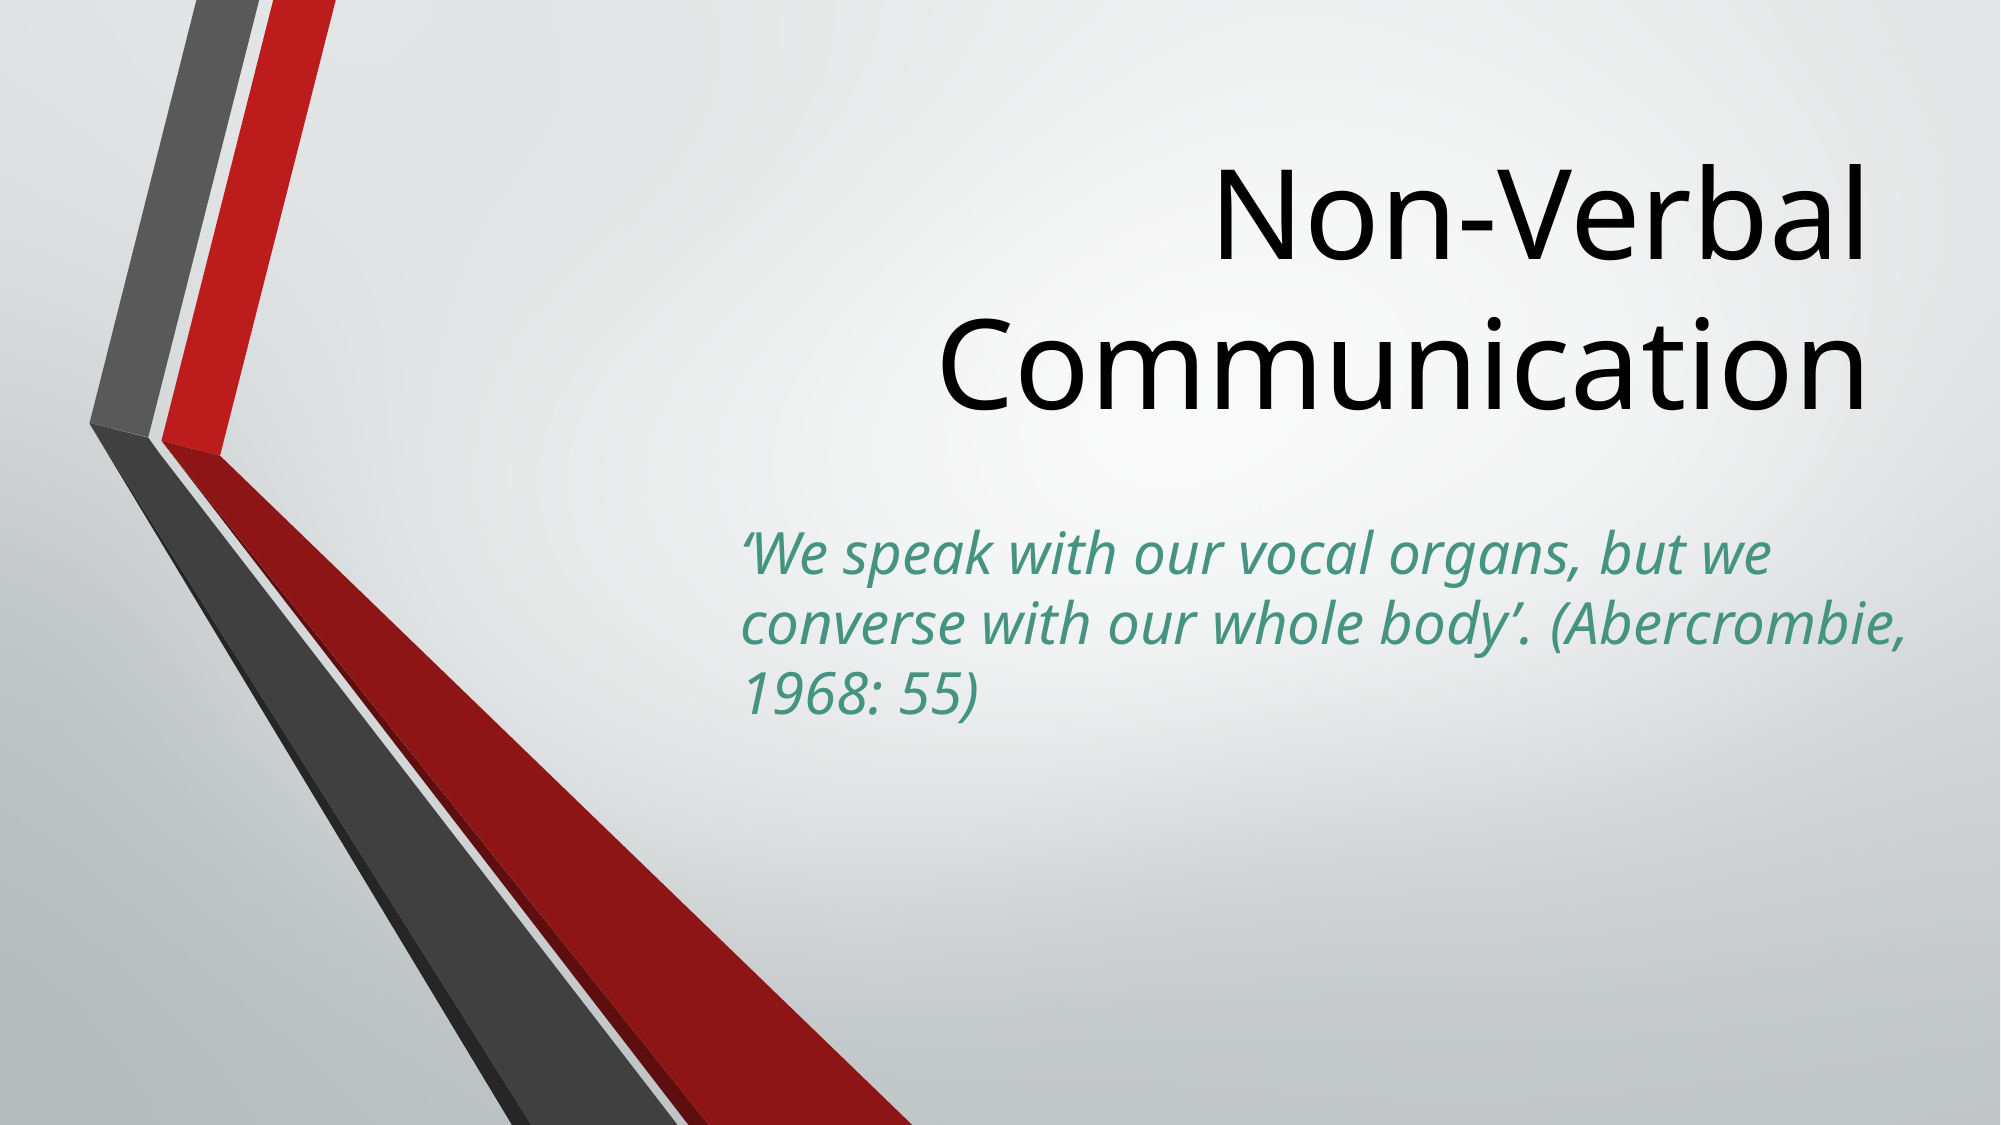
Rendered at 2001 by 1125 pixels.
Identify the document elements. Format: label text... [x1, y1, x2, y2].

text_box ‘We speak with our vocal organs, but we converse with our whole body’. (Abercrombie, 1968: 55) [725, 508, 1970, 734]
title Non-Verbal Communication [480, 119, 1887, 443]
